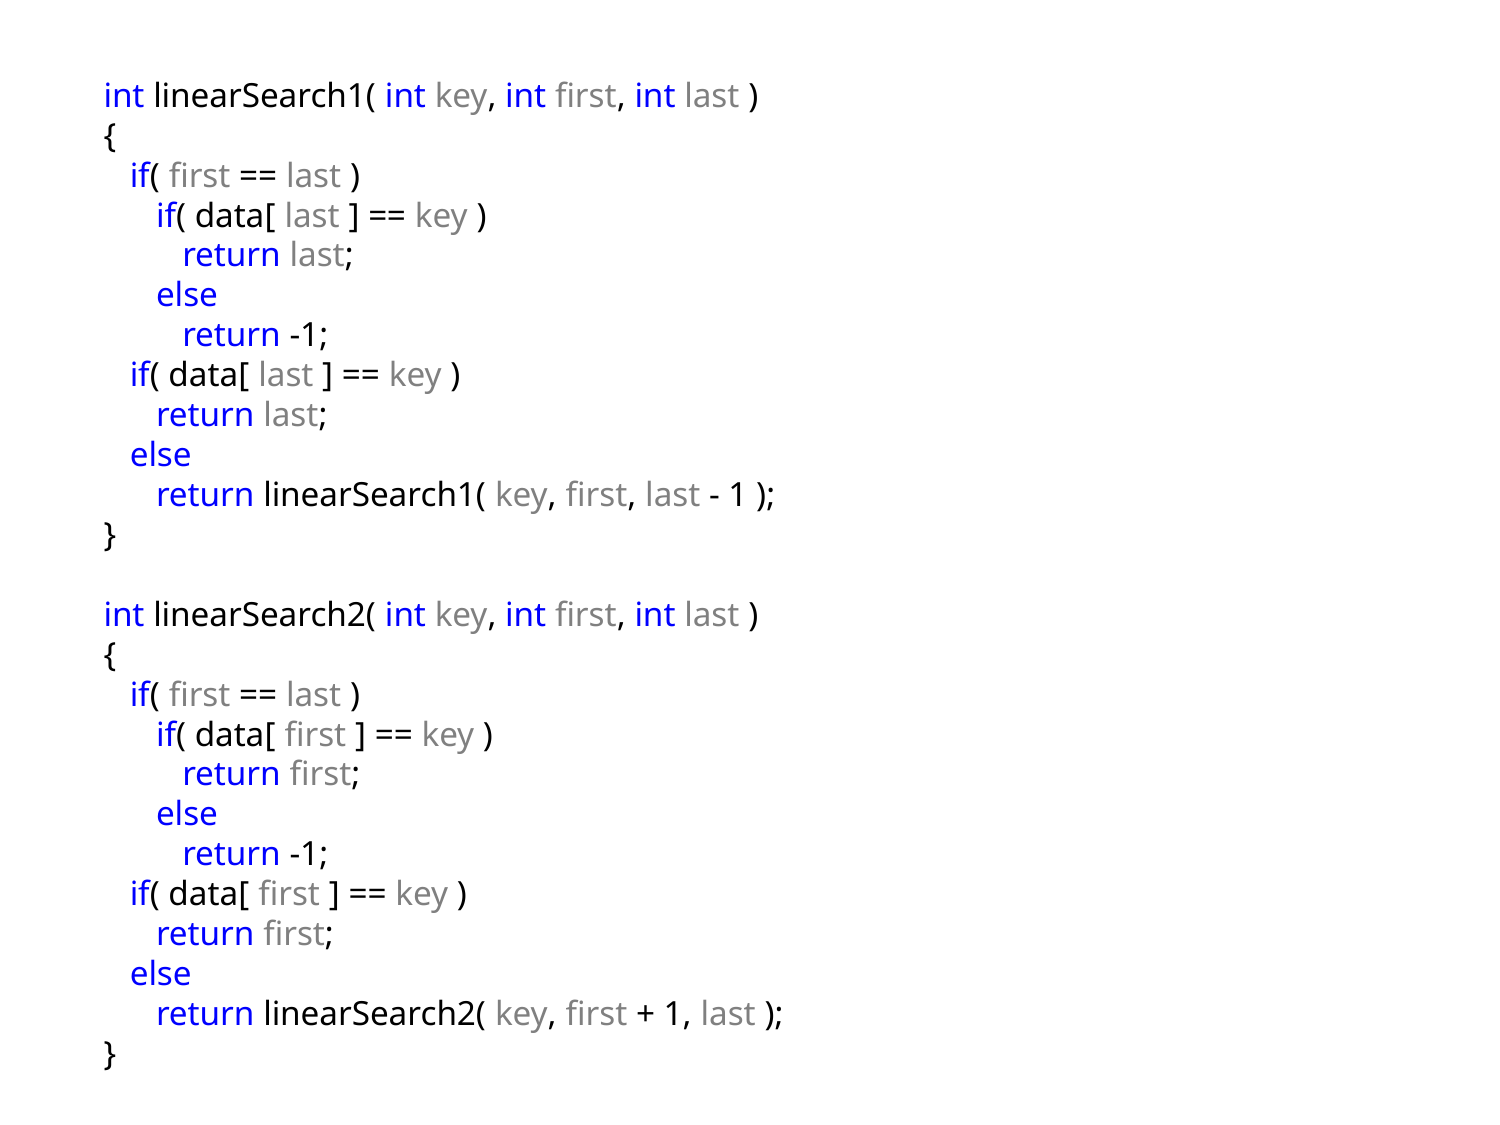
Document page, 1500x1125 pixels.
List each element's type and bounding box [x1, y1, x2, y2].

list [88, 66, 1412, 1083]
